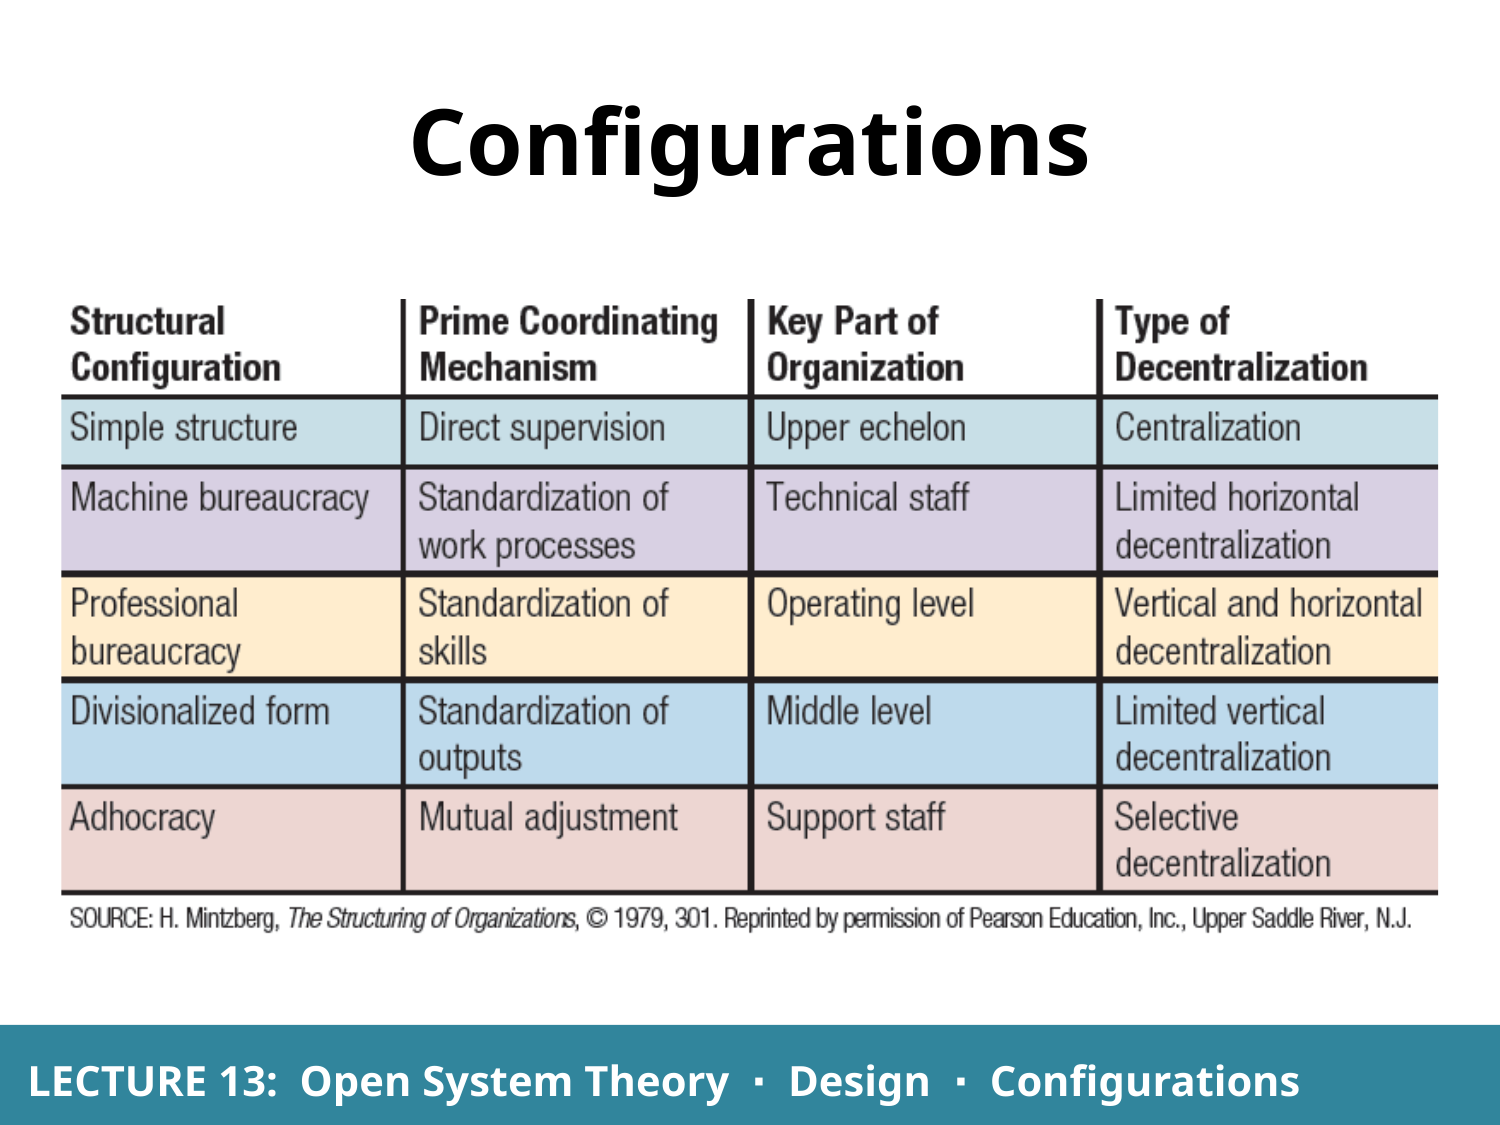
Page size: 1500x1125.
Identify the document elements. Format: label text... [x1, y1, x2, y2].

text_box Configurations [75, 45, 1425, 233]
text_box LECTURE 13: Open System Theory ∙ Design ∙ Configurations [12, 1046, 1488, 1125]
picture [61, 299, 1439, 938]
